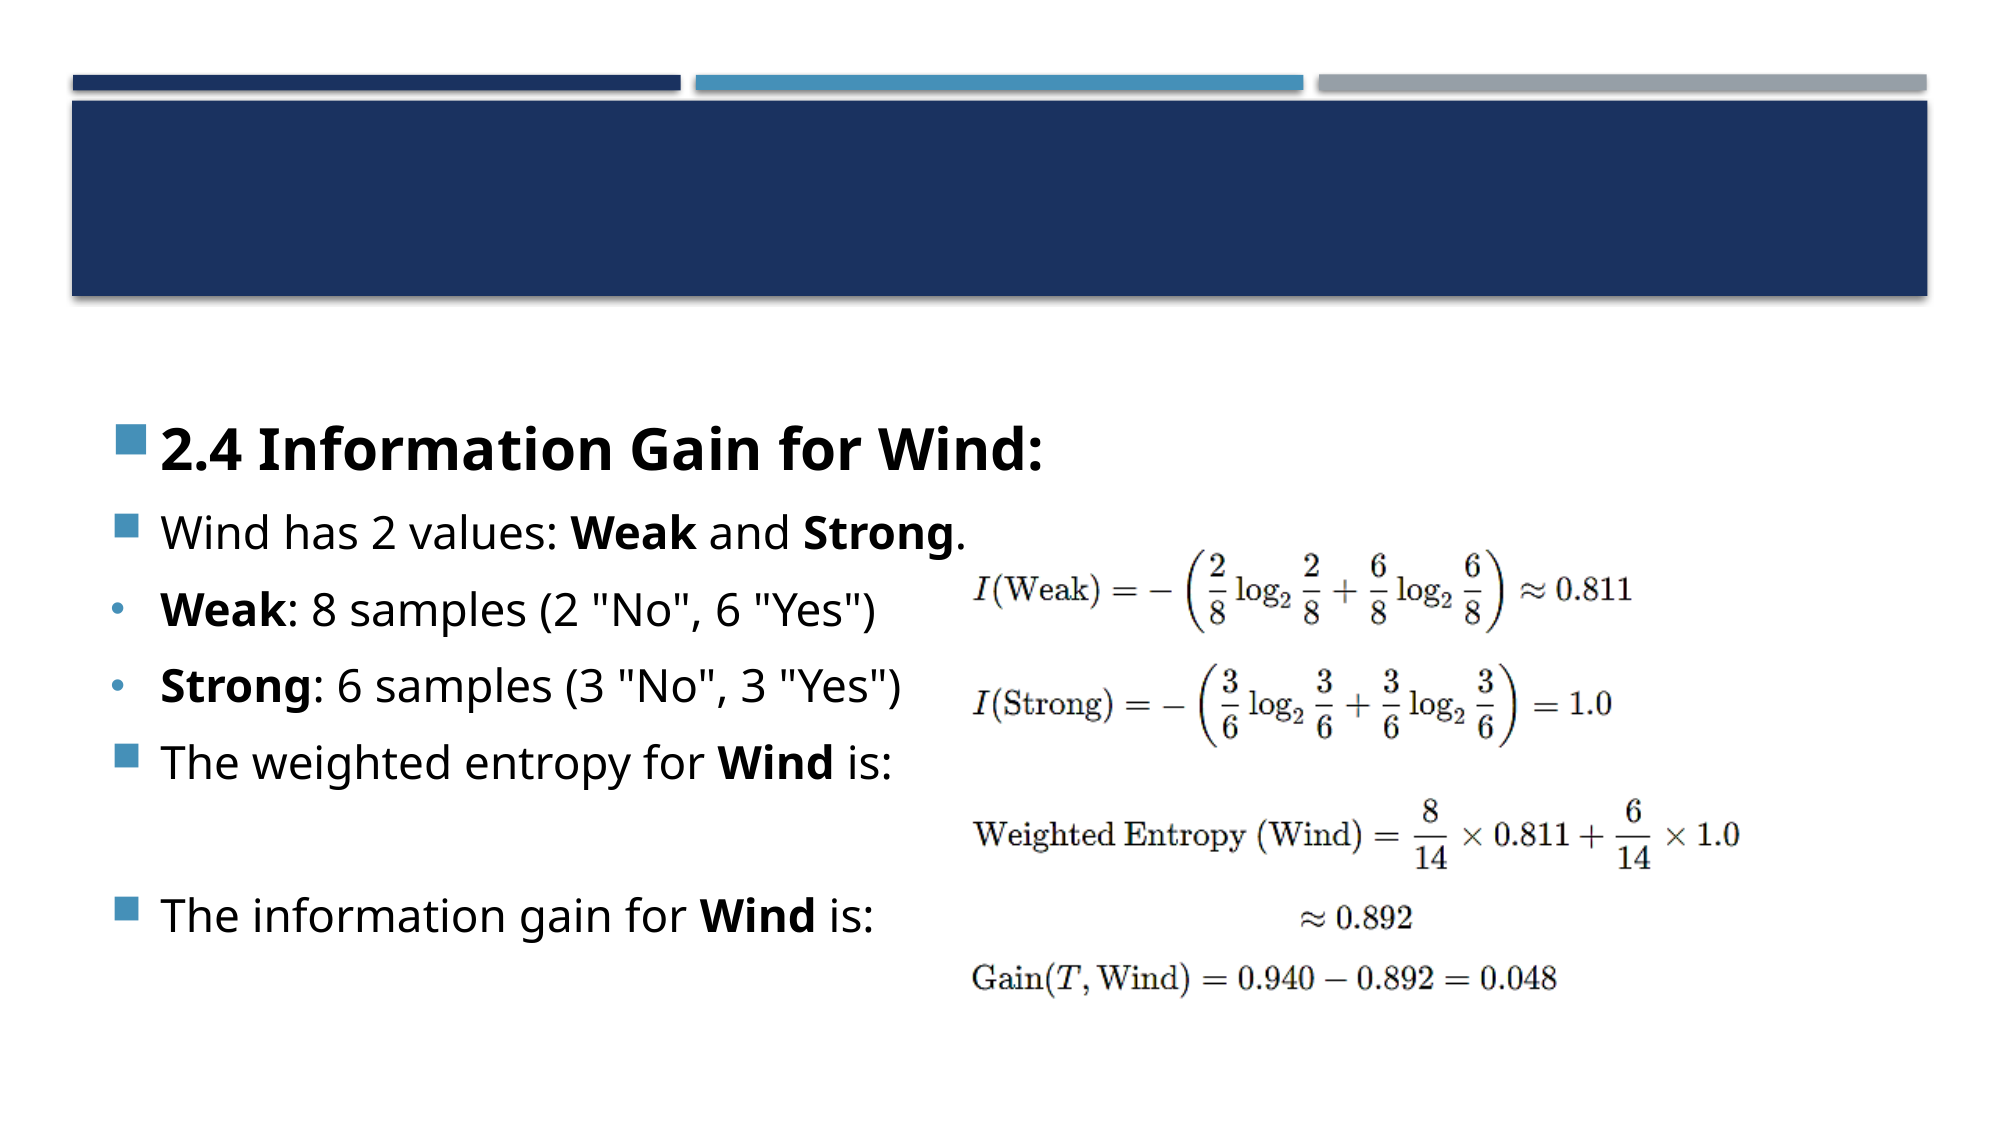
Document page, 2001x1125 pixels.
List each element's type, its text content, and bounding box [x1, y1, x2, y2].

picture [966, 785, 1763, 935]
picture [966, 539, 1642, 650]
list 2.4 Information Gain for Wind: Wind has 2 values: Weak and Strong. Weak: 8 samples (2 "No", 6 "Yes") Strong: 6 samples (3 "No", 3 "Yes") The weighted entropy for Wind is: The information gain for Wind is: [95, 281, 1978, 1073]
picture [966, 948, 1568, 1011]
picture [966, 652, 1616, 754]
